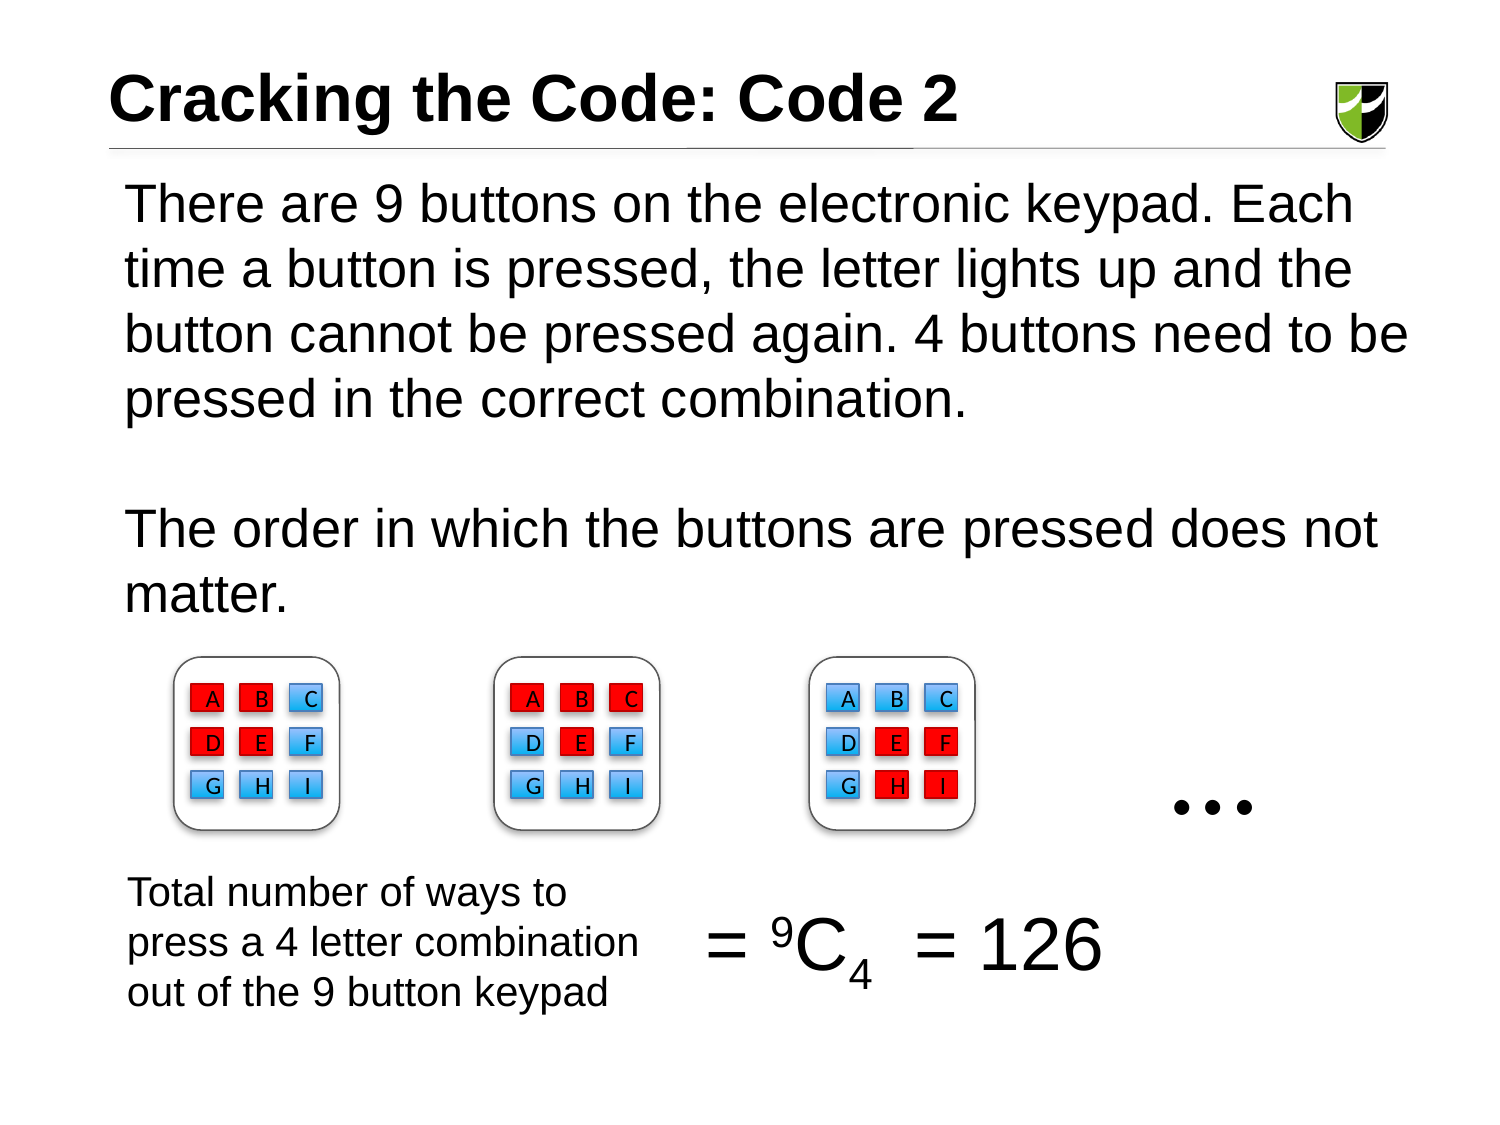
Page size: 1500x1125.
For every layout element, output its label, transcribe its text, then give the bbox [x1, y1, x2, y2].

text_box Total number of ways to press a 4 letter combination out of the 9 button keypad [112, 857, 680, 1023]
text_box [173, 656, 1300, 849]
text_box There are 9 buttons on the electronic keypad. Each time a button is pressed, the letter lights up and the button cannot be pressed again. 4 buttons need to be pressed in the correct combination. The order in which the buttons are pressed does not matter. [53, 161, 1459, 891]
text_box = 9C4 = 126 [690, 888, 1128, 1006]
text_box Cracking the Code: Code 2 [93, 47, 980, 161]
picture [1335, 75, 1393, 143]
